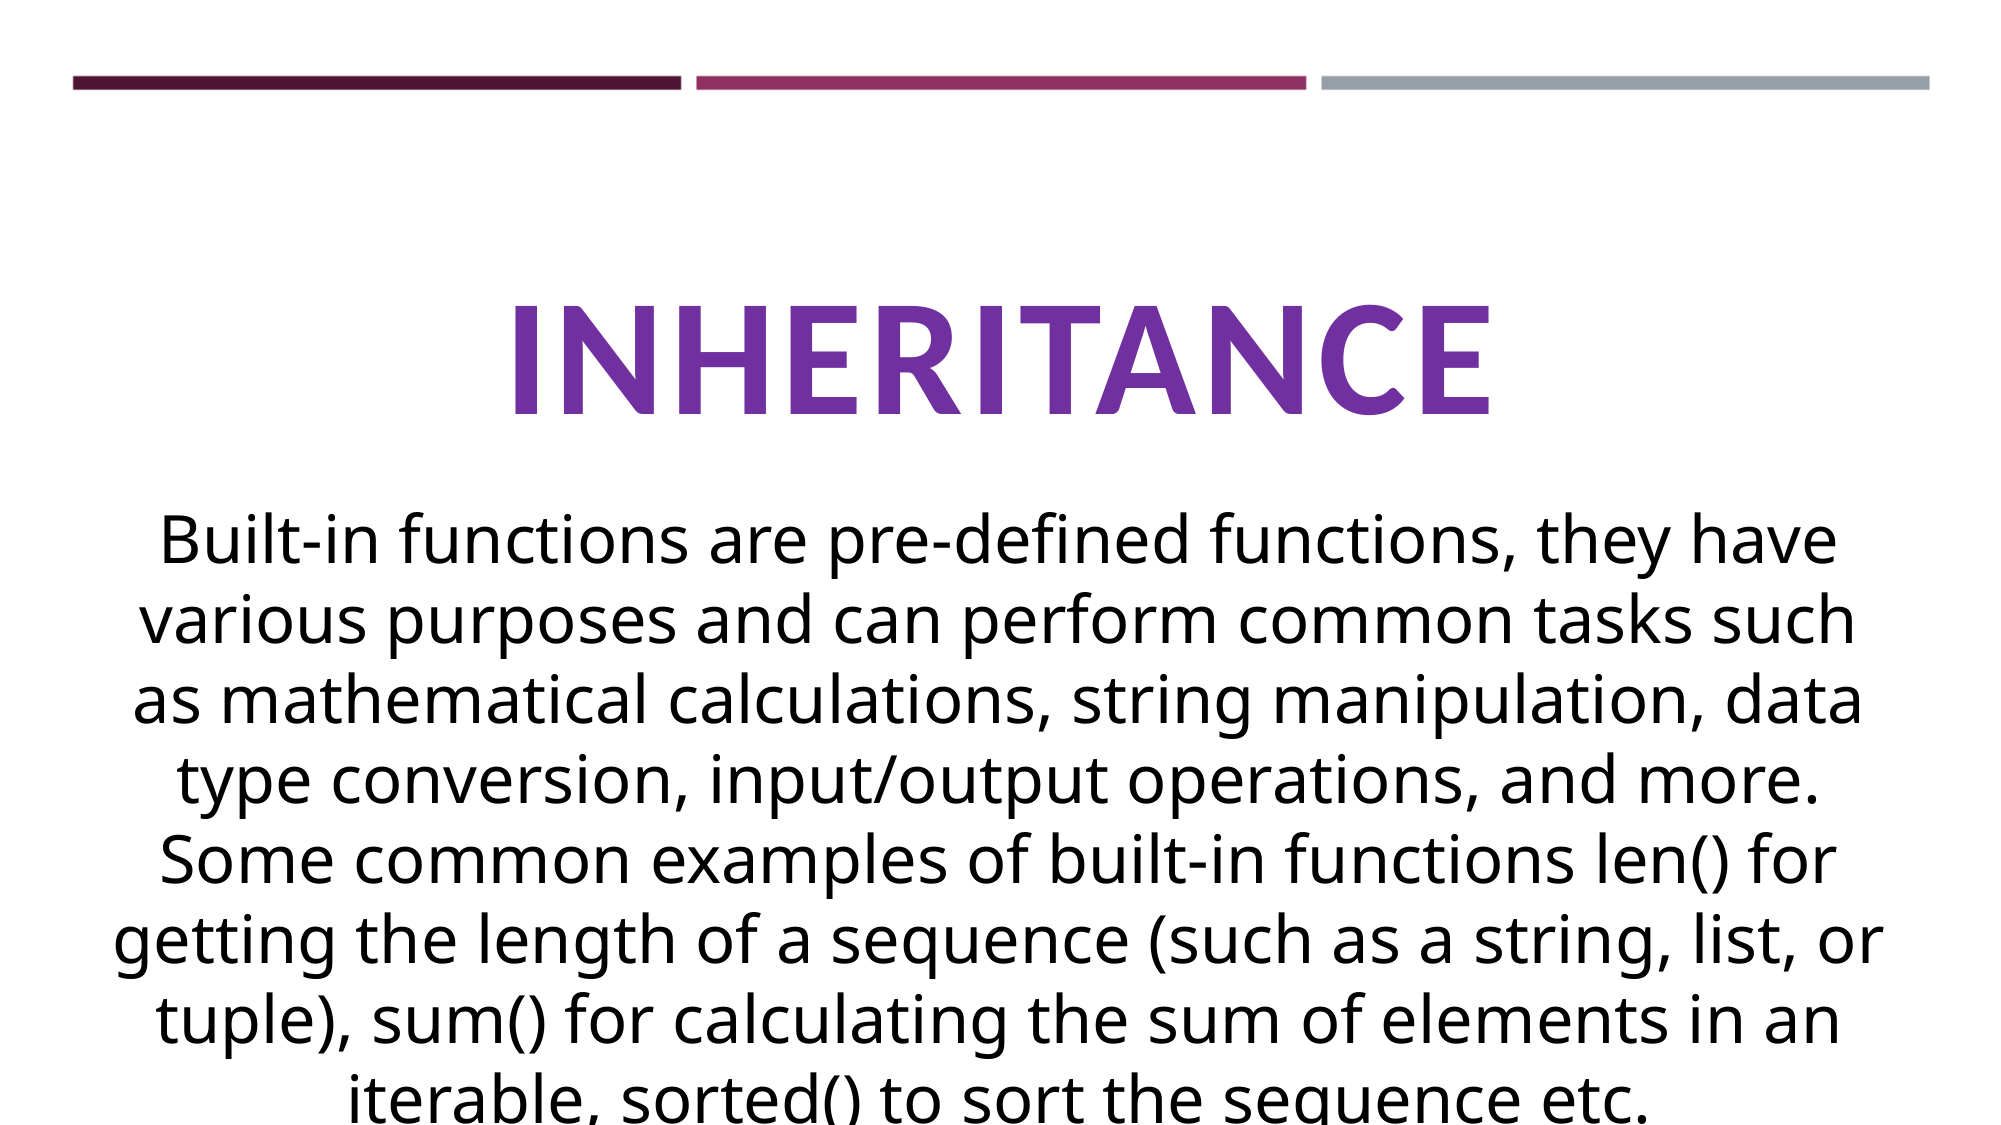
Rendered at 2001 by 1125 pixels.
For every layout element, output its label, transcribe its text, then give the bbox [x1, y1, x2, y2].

text_box Built-in functions are pre-defined functions, they have various purposes and can perform common tasks such as mathematical calculations, string manipulation, data type conversion, input/output operations, and more. Some common examples of built-in functions len() for getting the length of a sequence (such as a string, list, or tuple), sum() for calculating the sum of elements in an iterable, sorted() to sort the sequence etc. [87, 489, 1912, 1125]
picture [0, 1, 2000, 241]
text_box INHERITANCE [489, 241, 1511, 489]
